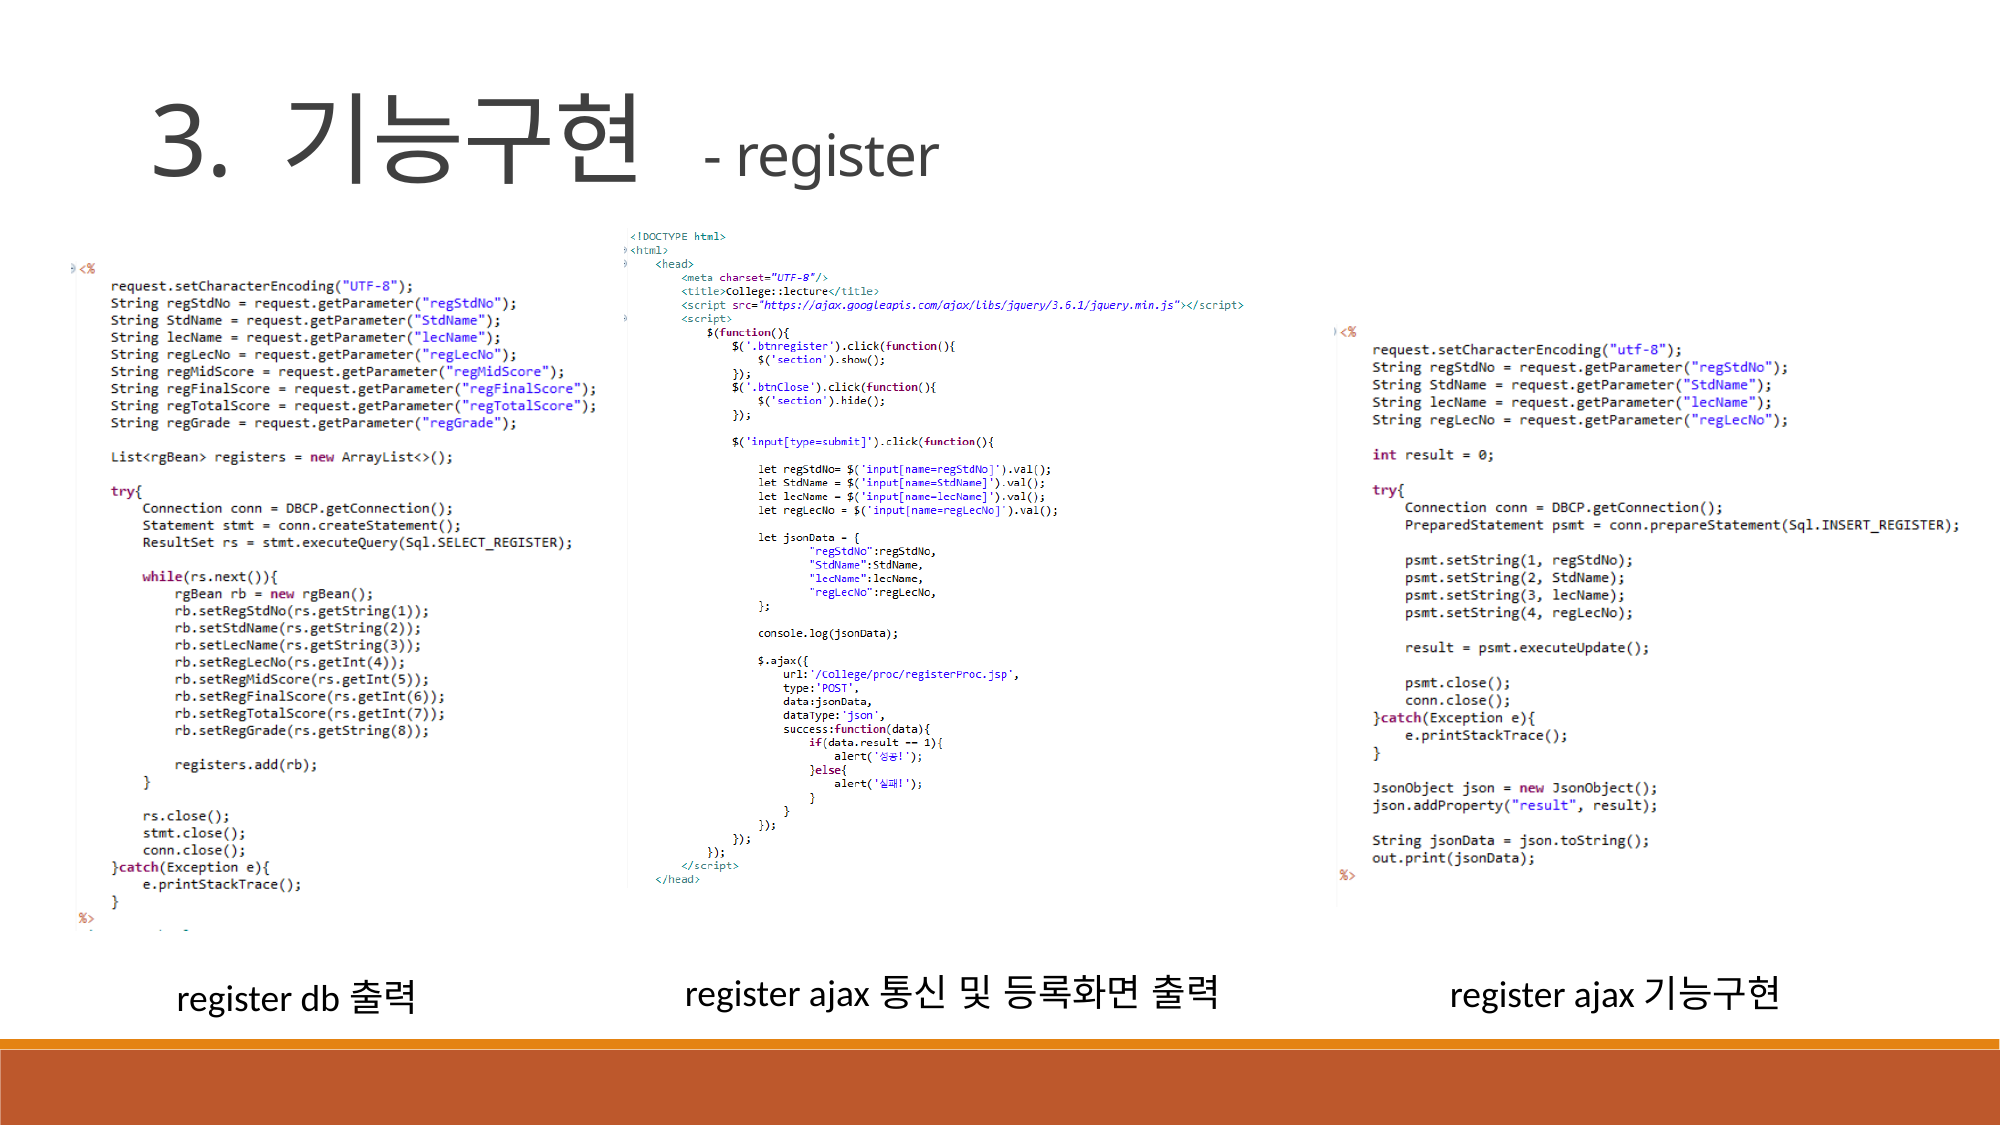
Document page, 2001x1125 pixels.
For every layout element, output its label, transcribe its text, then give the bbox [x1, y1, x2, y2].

text_box register ajax통신 및 등록화면 출력 [670, 961, 1237, 1067]
picture [1333, 323, 1972, 907]
text_box 3. 기능구현 - register [134, 81, 1785, 205]
text_box [109, 261, 1760, 963]
picture [70, 227, 1246, 931]
text_box register ajax기능구현 [1435, 962, 1797, 1023]
text_box register db출력 [161, 966, 434, 1027]
